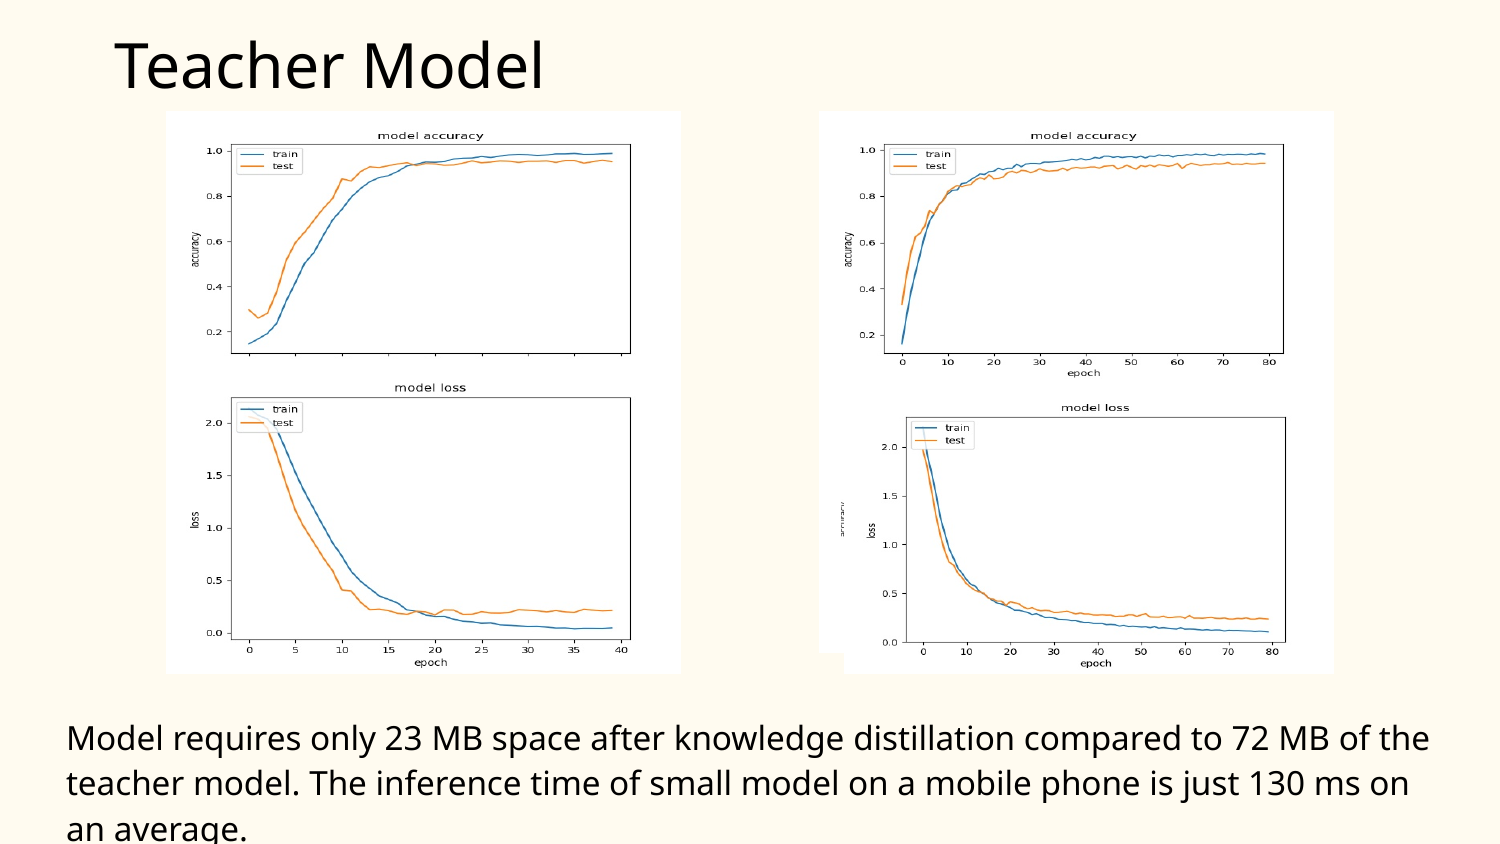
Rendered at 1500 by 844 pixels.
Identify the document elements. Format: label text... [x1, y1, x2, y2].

picture [166, 110, 681, 675]
title Teacher Model Student Model [51, 10, 1449, 112]
picture [819, 110, 1334, 675]
list Model requires only 23 MB space after knowledge distillation compared to 72 MB of the teacher model. The inference time of small model on a mobile phone is just 130 ms on an average. [51, 695, 1467, 825]
